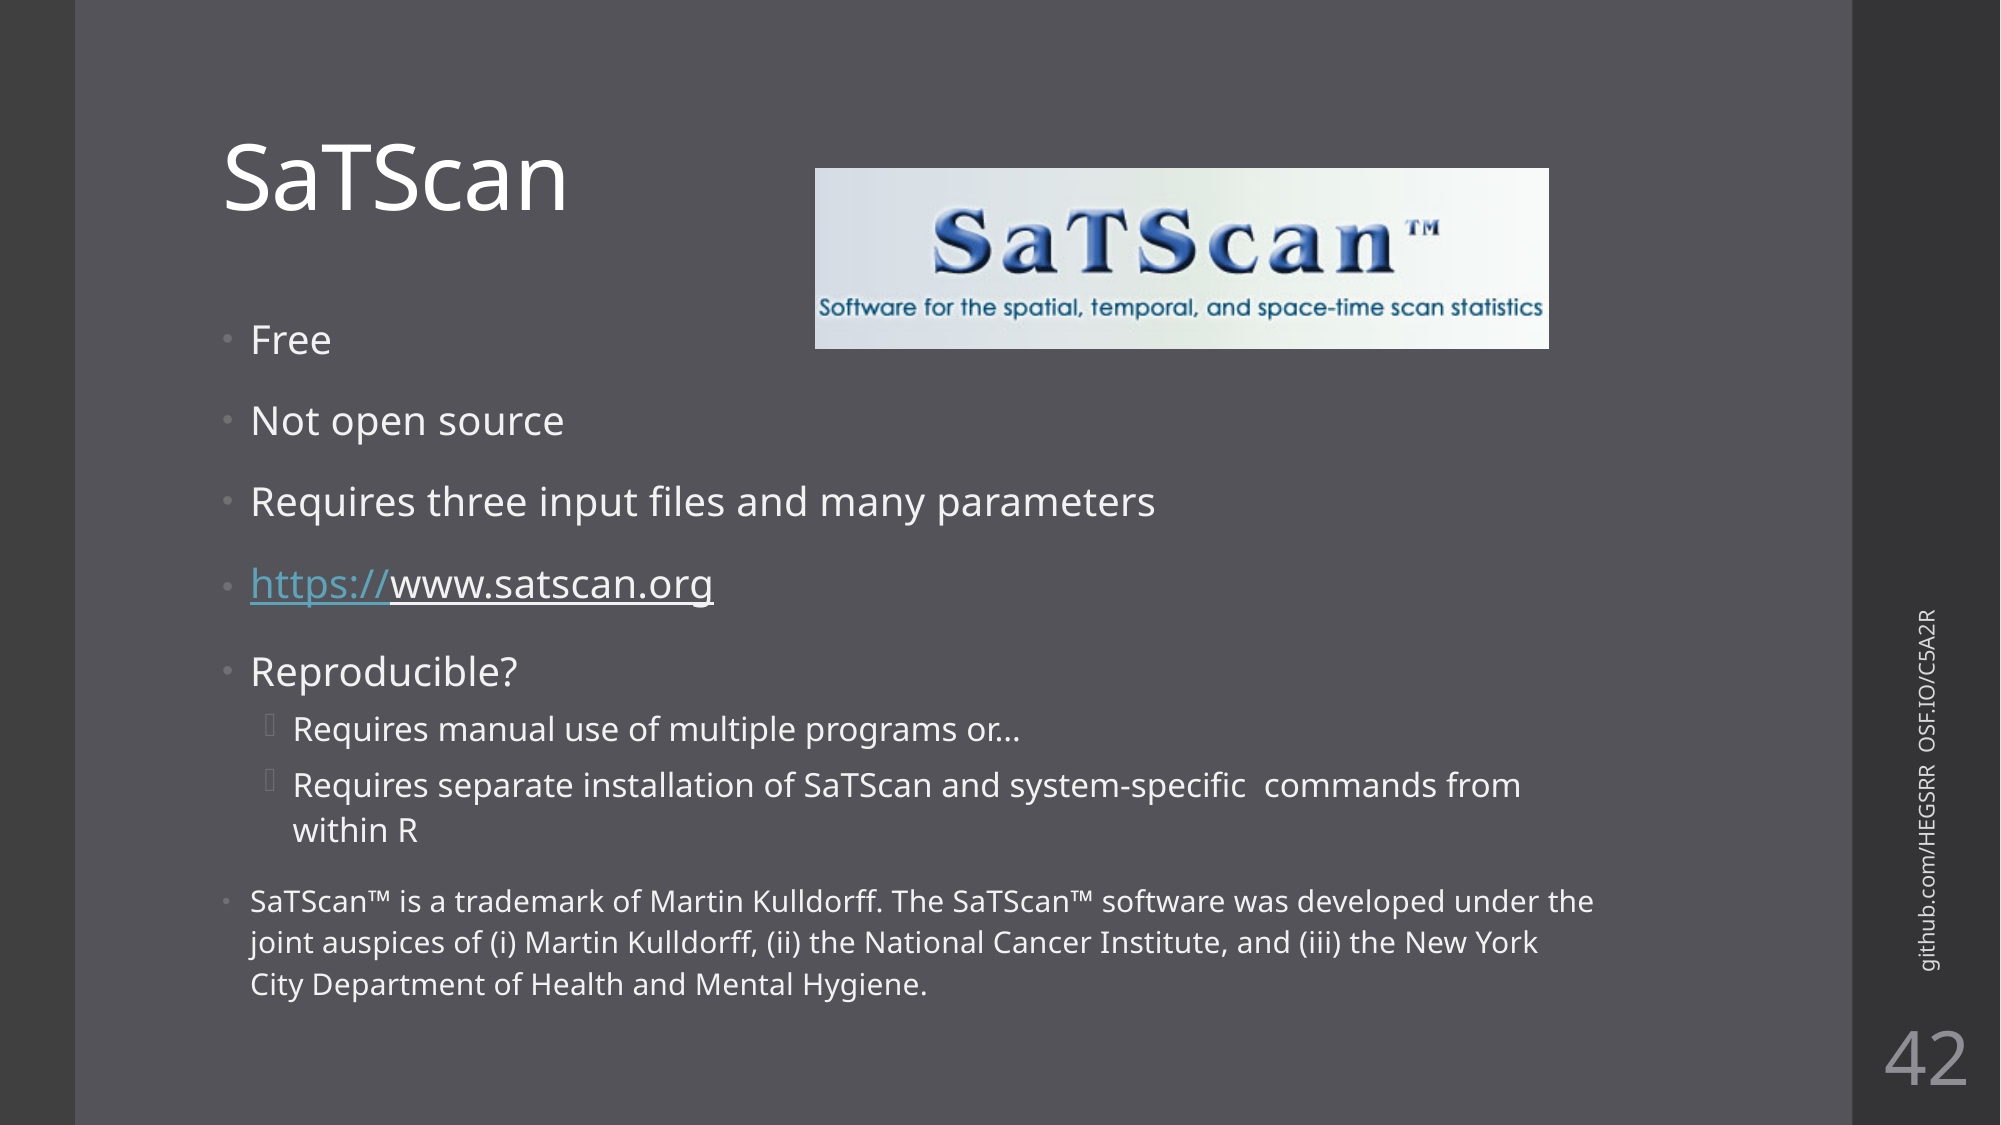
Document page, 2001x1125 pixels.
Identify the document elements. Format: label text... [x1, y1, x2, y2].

footer github.com/HEGSRR OSF.IO/C5A2R [1897, 400, 1958, 988]
picture [815, 168, 1549, 349]
title SaTScan [206, 60, 1797, 278]
list Free Not open source Requires three input files and many parameters https://www.satscan.org Reproducible? Requires manual use of multiple programs or… Requires separate installation of SaTScan and system-specific commands from within R SaTScan™ is a trademark of Martin Kulldorff. The SaTScan™ software was developed under the joint auspices of (i) Martin Kulldorff, (ii) the National Cancer Institute, and (iii) the New York City Department of Health and Mental Hygiene. [206, 299, 1617, 1014]
slide_number 42 [1852, 1012, 2000, 1110]
